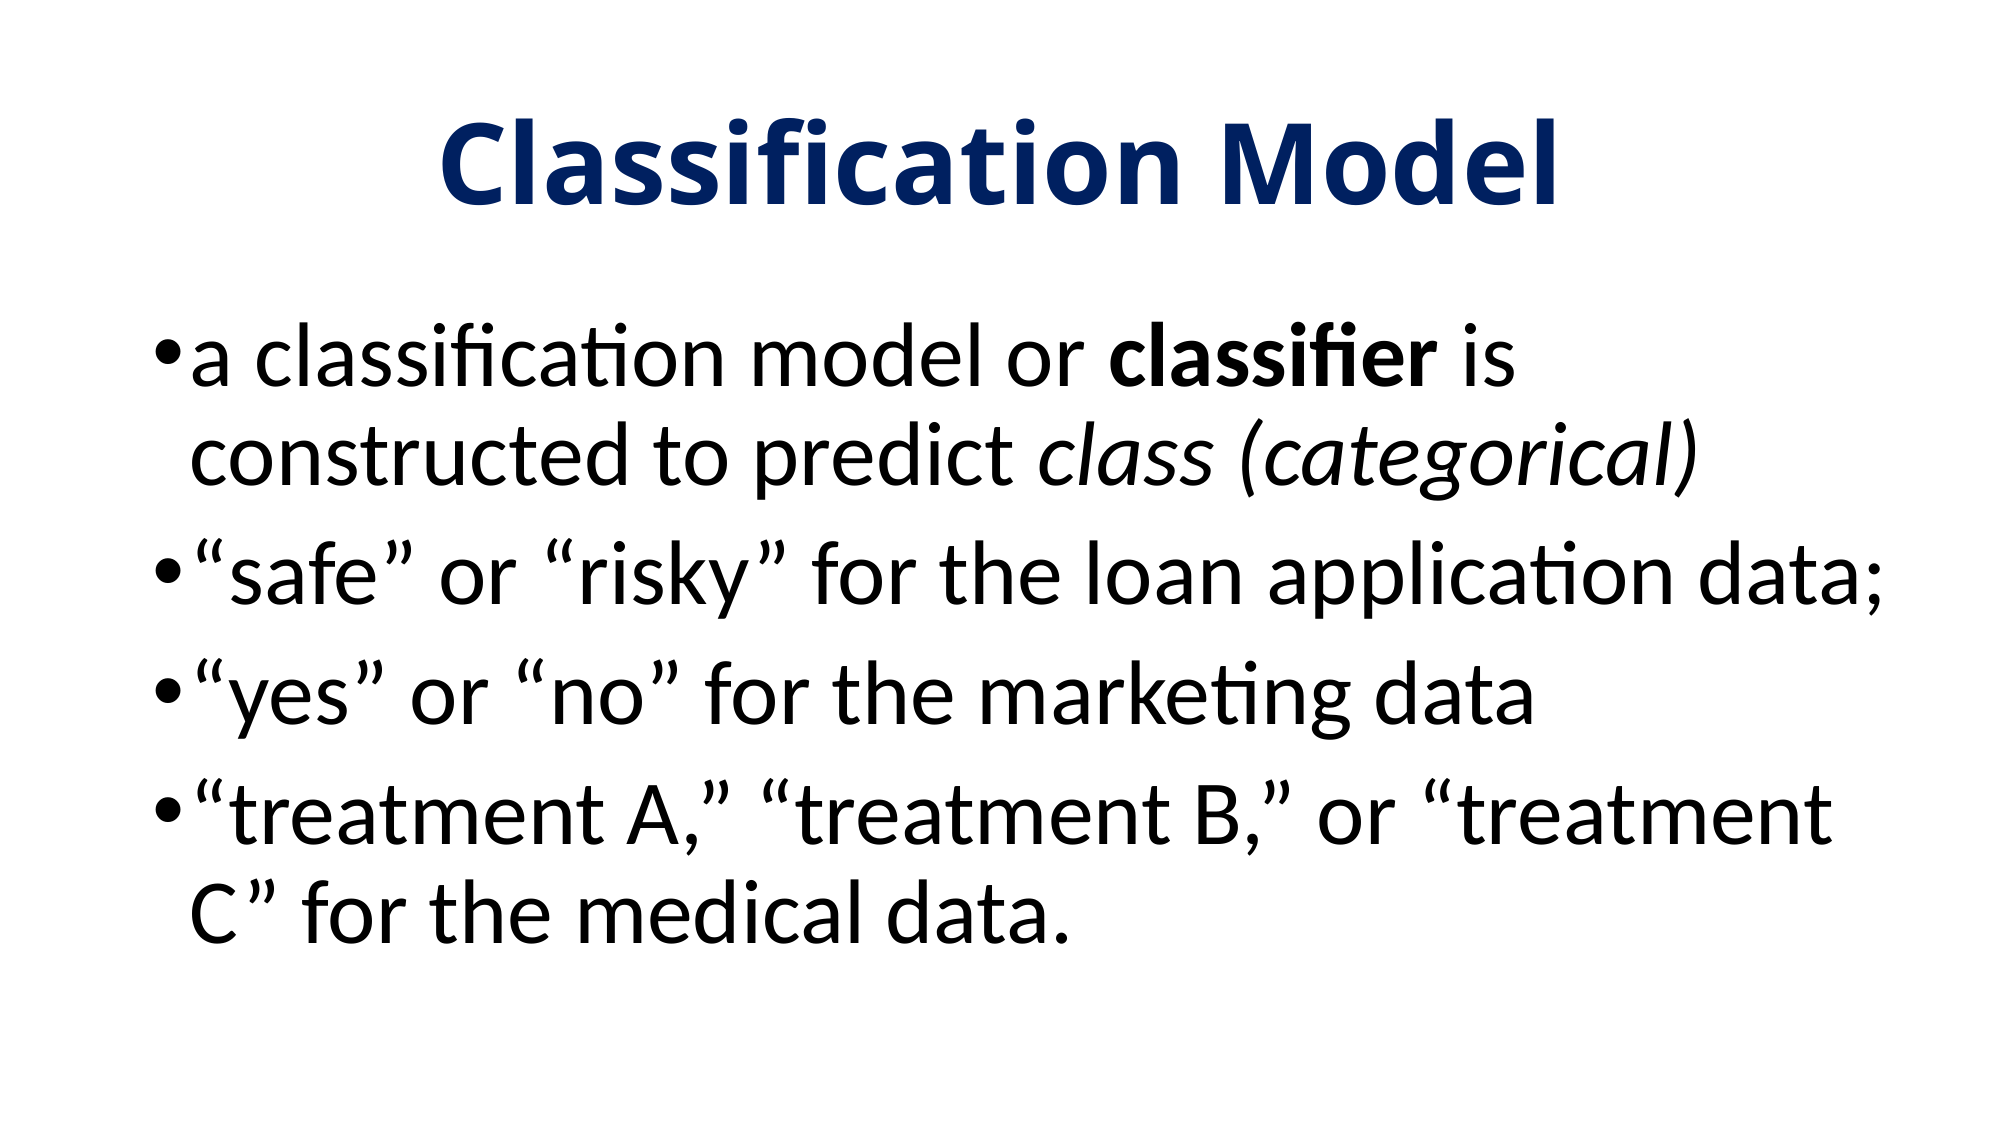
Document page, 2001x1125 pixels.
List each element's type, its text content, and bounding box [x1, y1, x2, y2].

title Classification Model [137, 59, 1863, 278]
list a classification model or classifier is constructed to predict class (categorical) “safe” or “risky” for the loan application data; “yes” or “no” for the marketing data “treatment A,” “treatment B,” or “treatment C” for the medical data. [137, 299, 1938, 1014]
